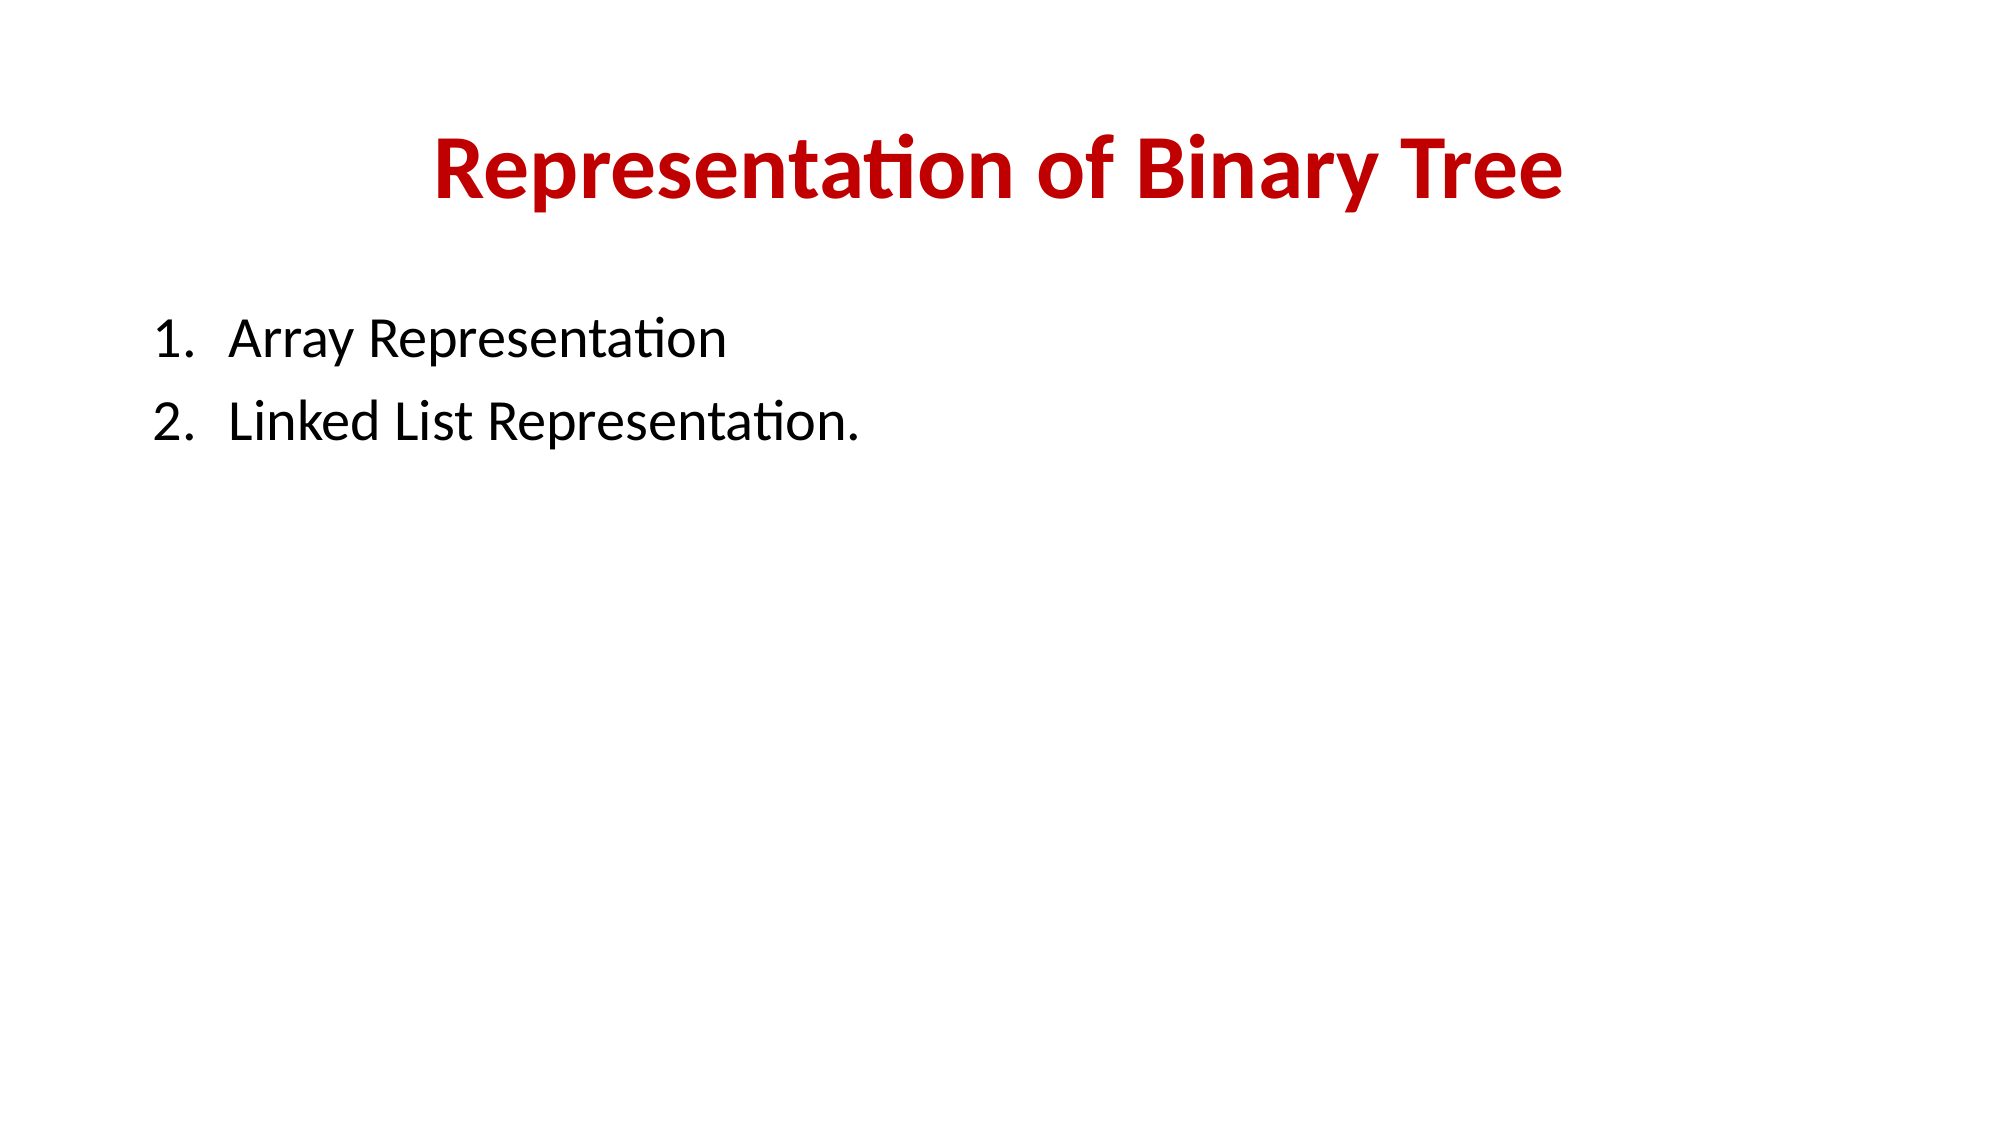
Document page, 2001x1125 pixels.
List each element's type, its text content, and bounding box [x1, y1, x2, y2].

list Array Representation Linked List Representation. [137, 299, 1863, 1014]
title Representation of Binary Tree [137, 59, 1863, 278]
